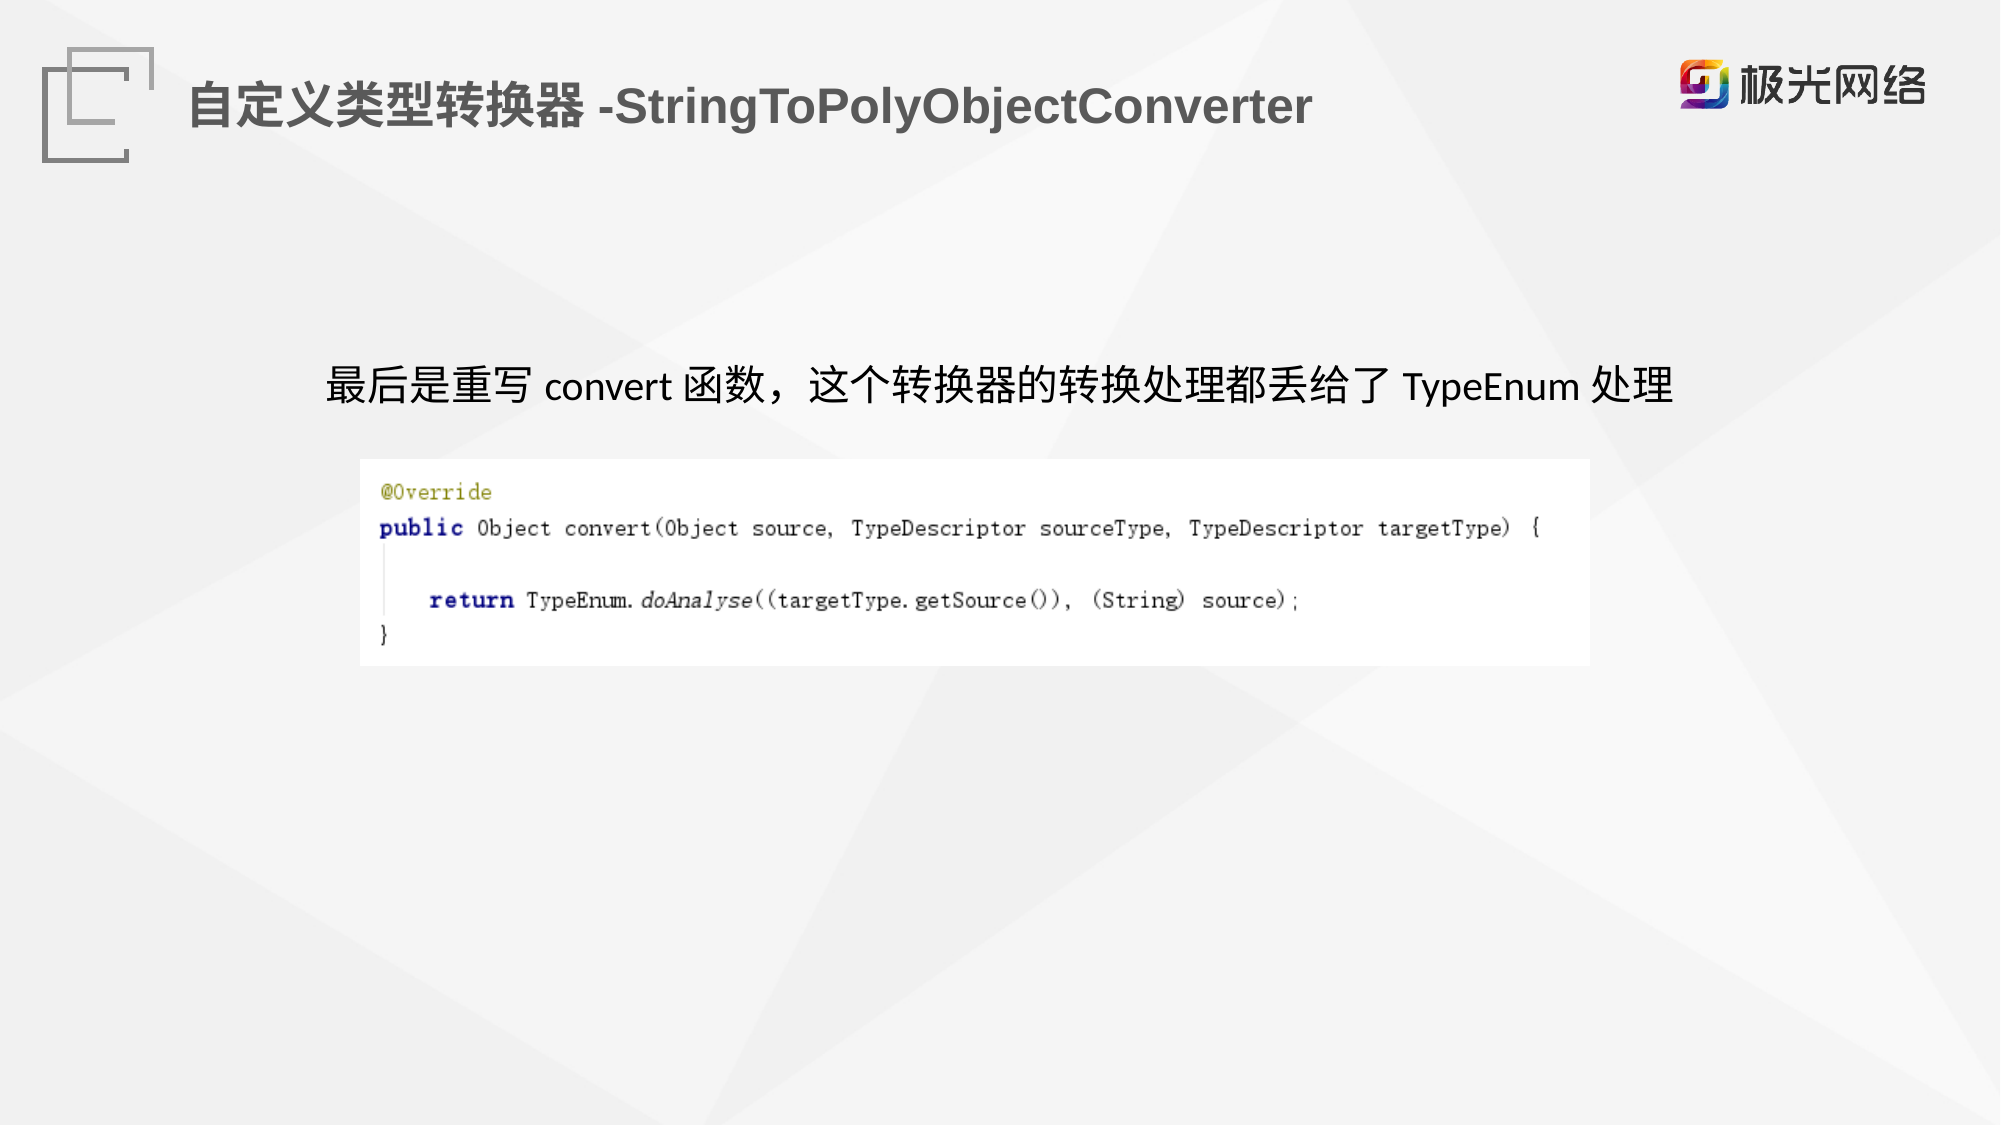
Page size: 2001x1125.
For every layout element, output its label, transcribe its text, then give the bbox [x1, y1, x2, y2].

text_box 最后是重写convert函数，这个转换器的转换处理都丢给了TypeEnum处理 [311, 351, 1689, 416]
text_box [69, 48, 152, 123]
text_box [44, 68, 127, 162]
picture [0, 0, 2001, 1125]
text_box 自定义类型转换器-StringToPolyObjectConverter [139, 49, 1329, 145]
